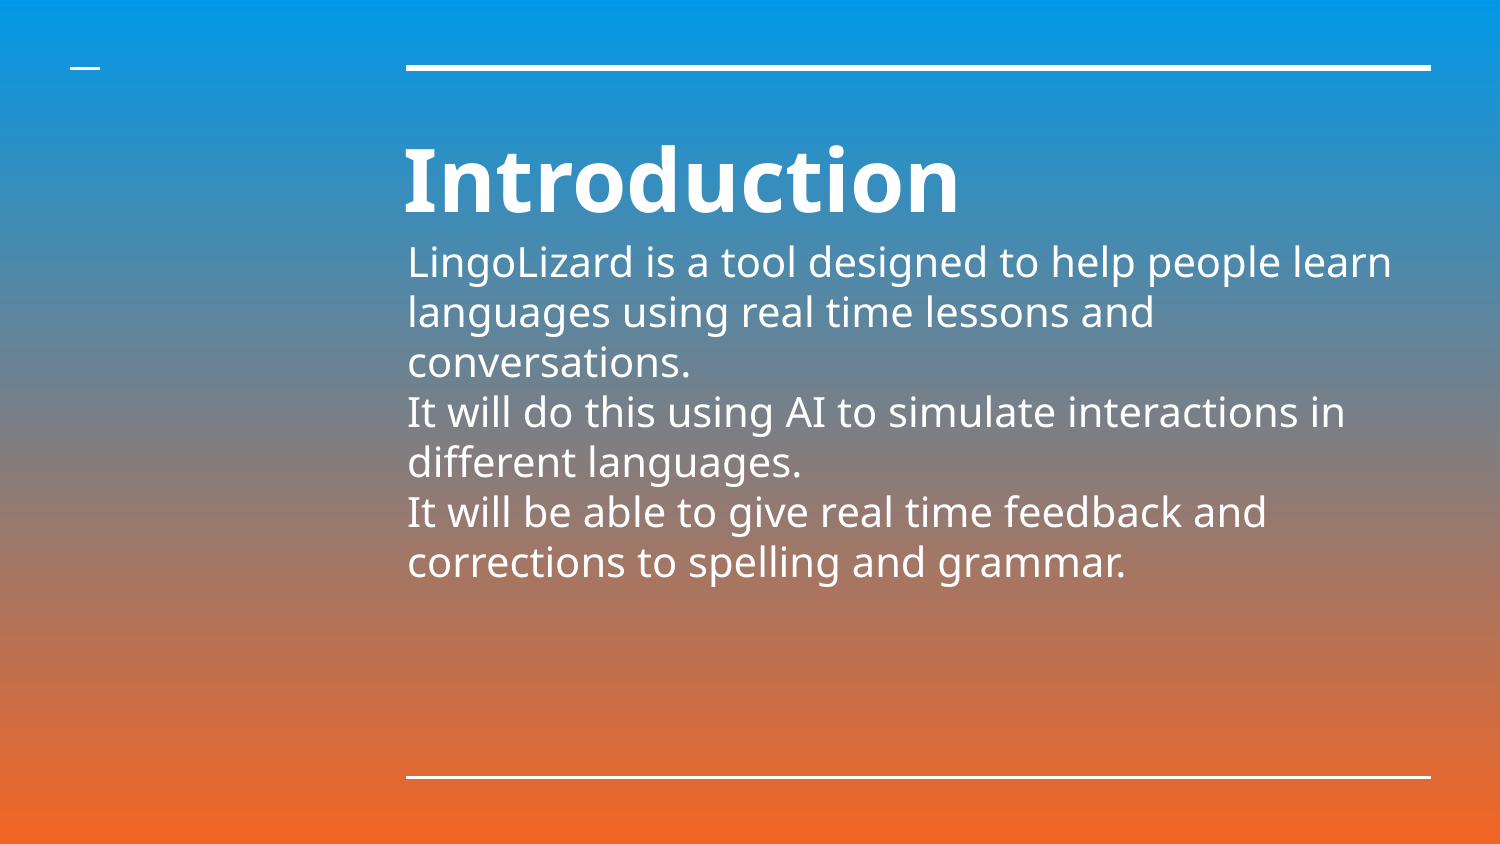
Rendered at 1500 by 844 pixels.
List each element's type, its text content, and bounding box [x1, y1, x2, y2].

subtitle LingoLizard is a tool designed to help people learn languages using real time lessons and conversations. It will do this using AI to simulate interactions in different languages. It will be able to give real time feedback and corrections to spelling and grammar. [392, 81, 1431, 601]
